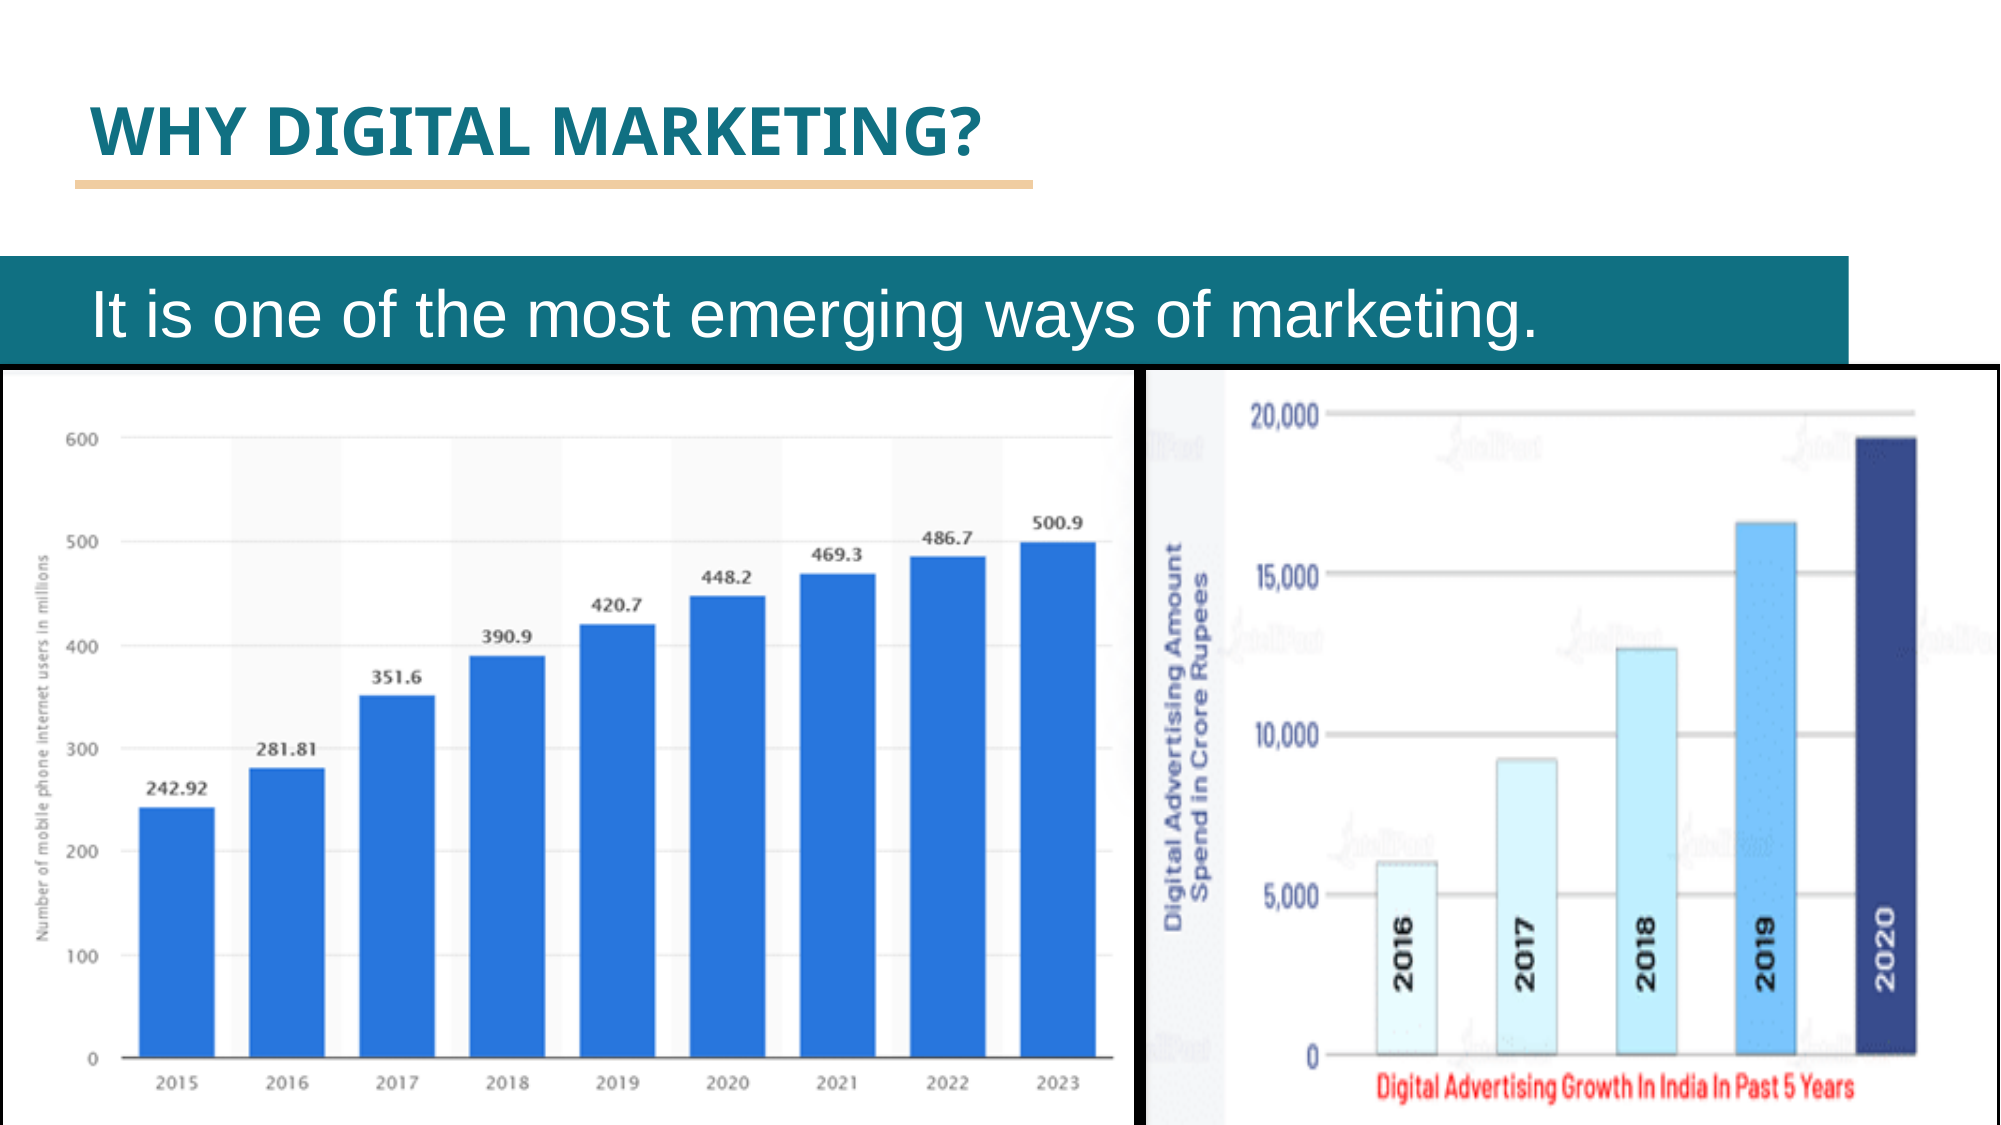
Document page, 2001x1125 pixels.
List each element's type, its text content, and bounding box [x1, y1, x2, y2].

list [3, 369, 1134, 1125]
picture [1145, 369, 1997, 1125]
list It is one of the most emerging ways of marketing. [75, 272, 1709, 362]
title WHY DIGITAL MARKETING? [75, 25, 1801, 243]
